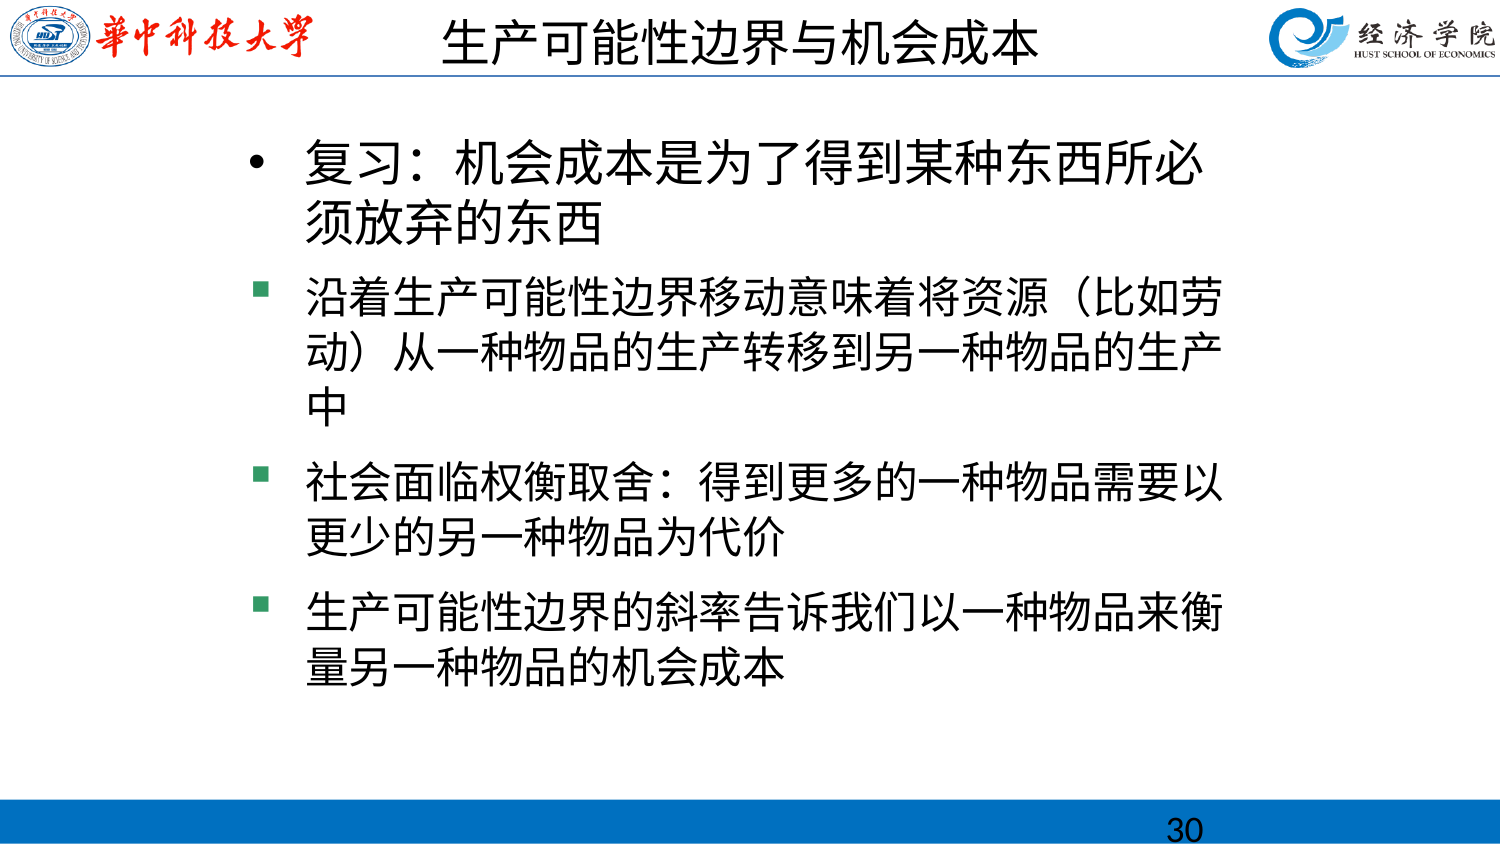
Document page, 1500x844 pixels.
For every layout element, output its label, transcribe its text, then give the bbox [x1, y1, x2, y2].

title 生产可能性边界与机会成本 [257, 4, 1224, 88]
text_box 沿着生产可能性边界移动意味着将资源（比如劳动）从一种物品的生产转移到另一种物品的生产中 社会面临权衡取舍：得到更多的一种物品需要以更少的另一种物品为代价 生产可能性边界的斜率告诉我们以一种物品来衡量另一种物品的机会成本 [234, 259, 1247, 717]
list 复习：机会成本是为了得到某种东西所必须放弃的东西 [233, 124, 1257, 261]
picture [1269, 8, 1495, 68]
picture [5, 0, 322, 71]
slide_number 30 [1150, 797, 1500, 843]
